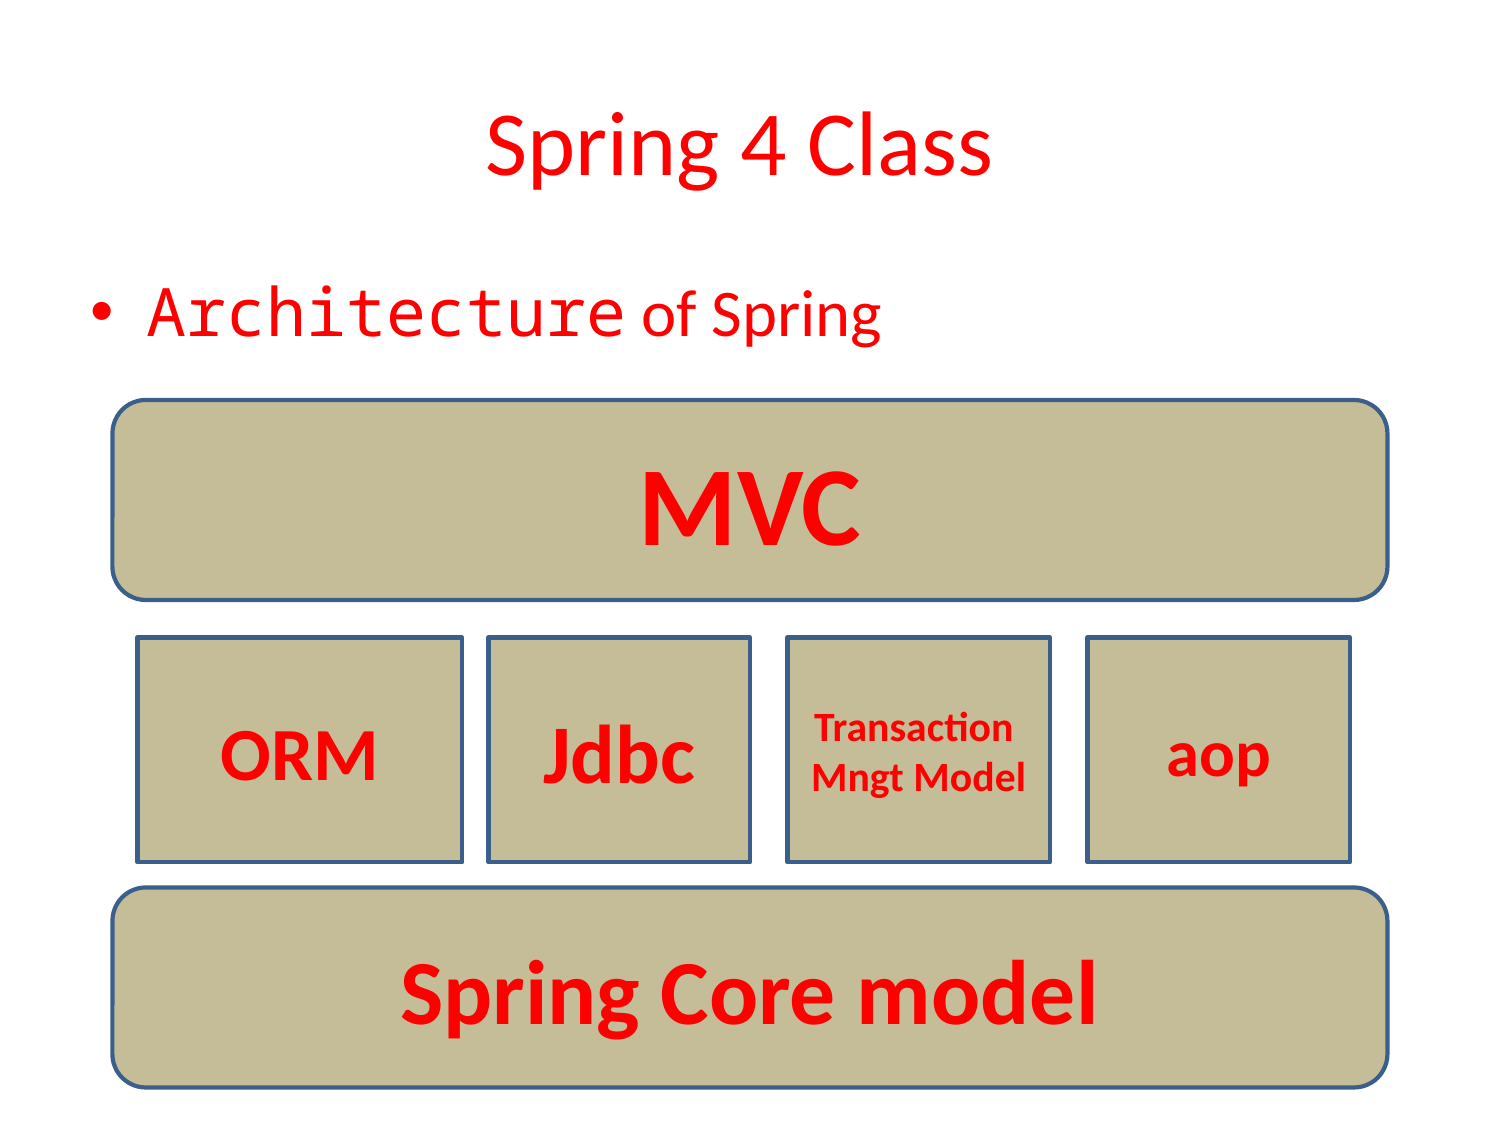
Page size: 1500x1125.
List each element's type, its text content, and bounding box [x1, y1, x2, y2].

footer By Mr.Sachin Gaikwad [512, 1042, 988, 1103]
text_box ORM [135, 635, 464, 864]
list Architecture of Spring [75, 262, 1425, 1005]
text_box aop [1085, 635, 1352, 864]
text_box Jdbc [486, 635, 752, 864]
text_box Transaction Mngt Model [785, 635, 1052, 864]
title Spring 4 Class [75, 45, 1425, 233]
text_box MVC [110, 397, 1390, 603]
text_box Spring Core model [110, 885, 1390, 1090]
